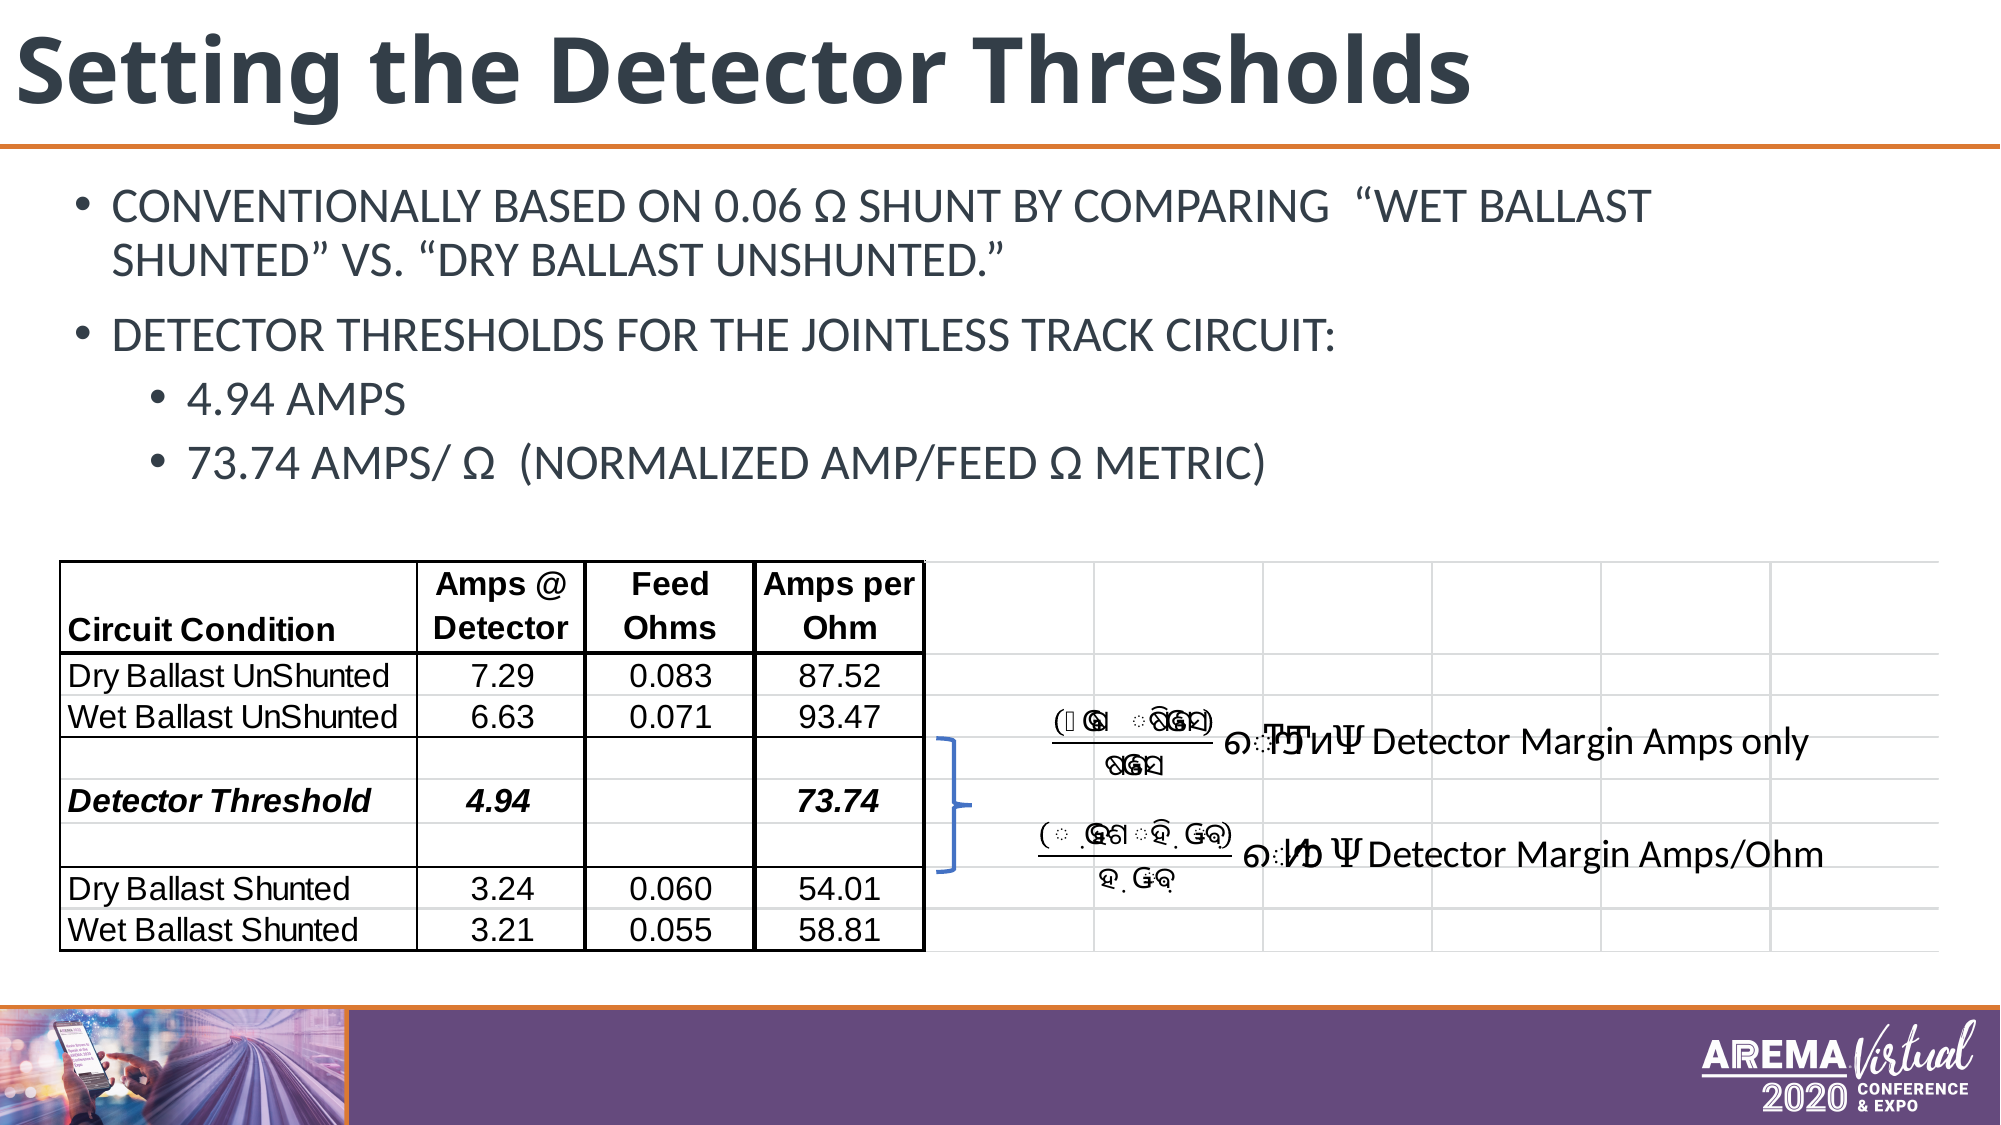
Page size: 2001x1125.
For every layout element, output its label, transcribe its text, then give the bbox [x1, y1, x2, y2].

title Setting the Detector Thresholds [0, 0, 2000, 149]
picture [0, 1009, 345, 1125]
list Conventionally based on 0.06 Ω shunt by comparing “wet ballast shunted” vs. “Dry ballast unshunted.” Detector thresholds for the Jointless Track Circuit: 4.94 amps 73.74 amps/ Ω (normalized amp/feed Ω metric) [59, 171, 1824, 436]
picture [1671, 1011, 2001, 1117]
picture [59, 560, 1941, 954]
